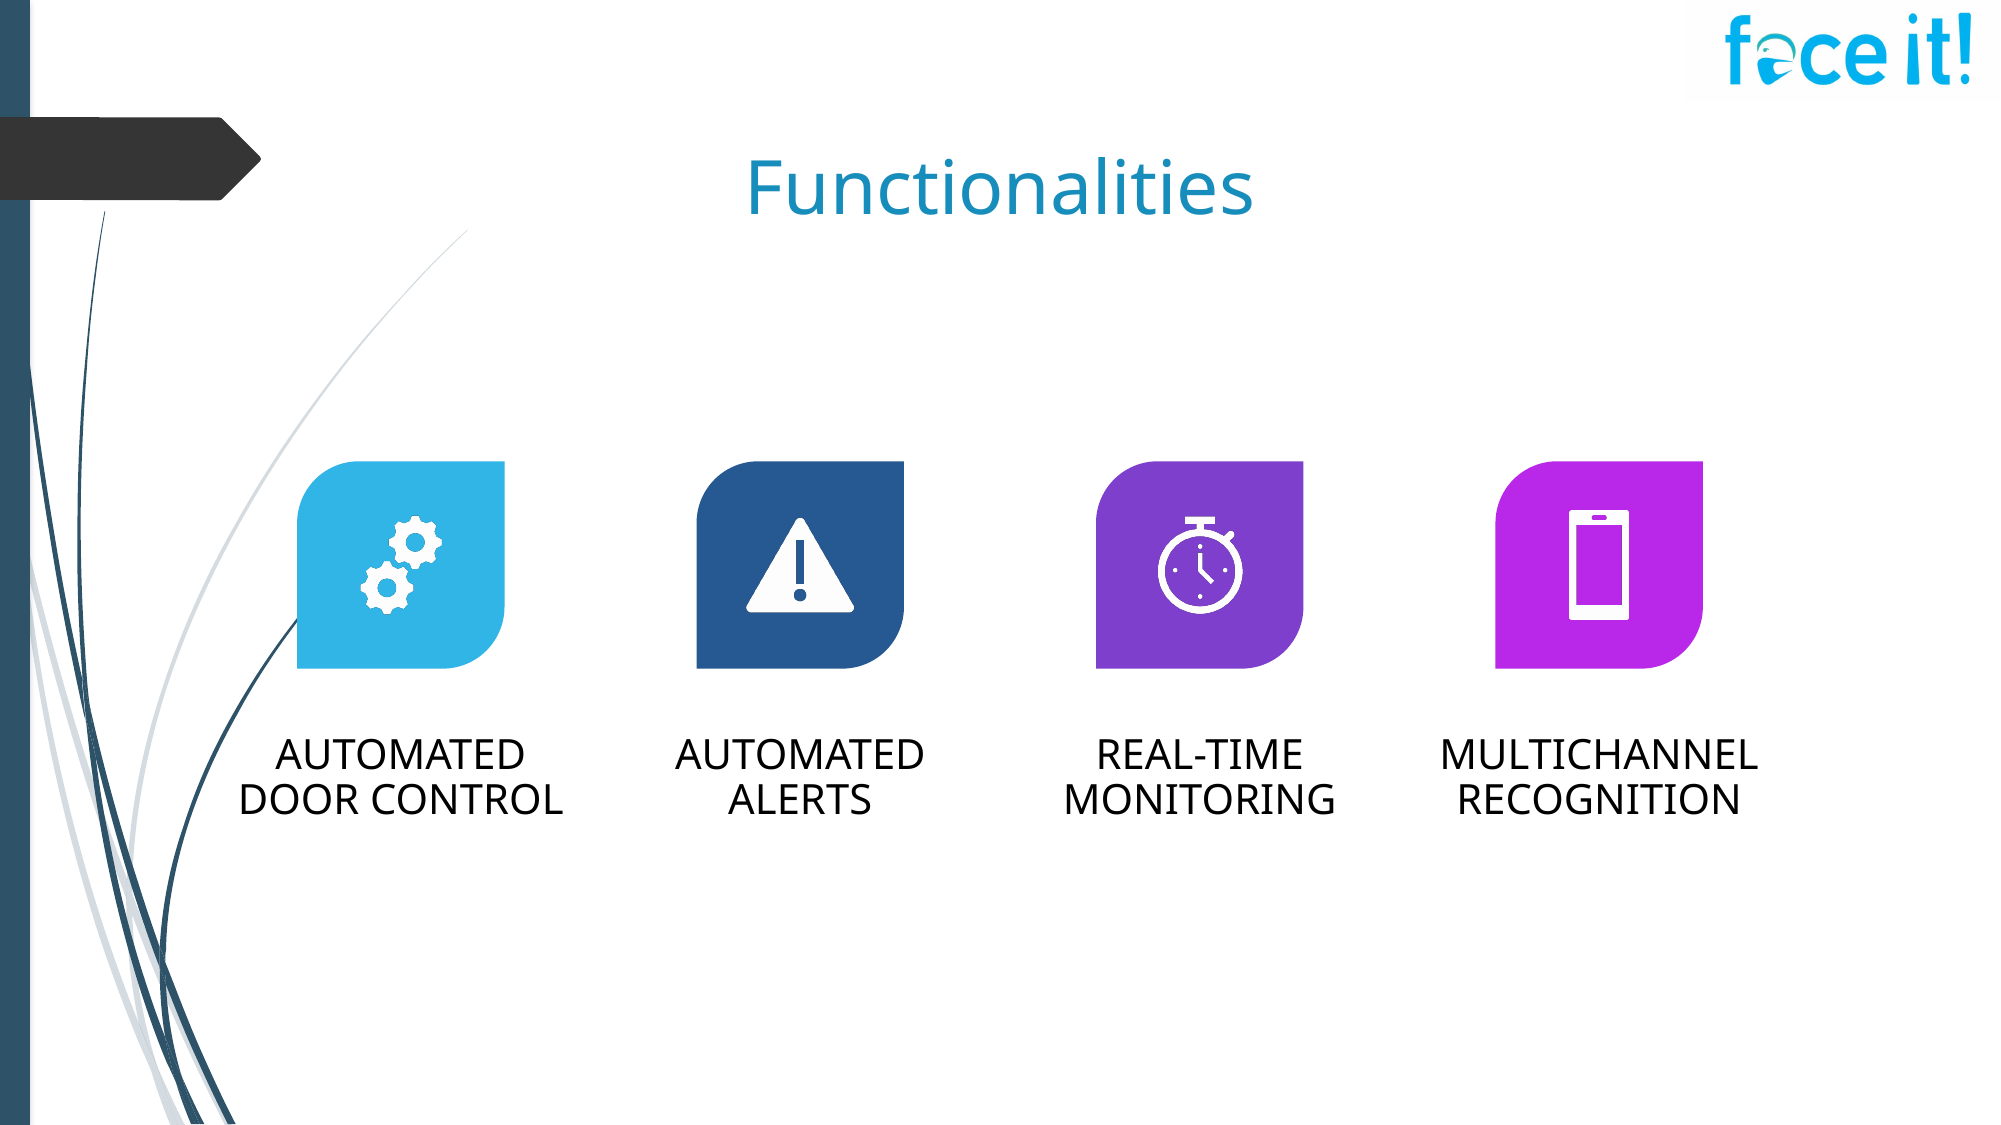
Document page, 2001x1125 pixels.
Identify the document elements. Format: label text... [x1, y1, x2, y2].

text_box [137, 299, 1863, 1014]
picture [1683, 0, 2000, 102]
title Functionalities [137, 91, 1863, 278]
